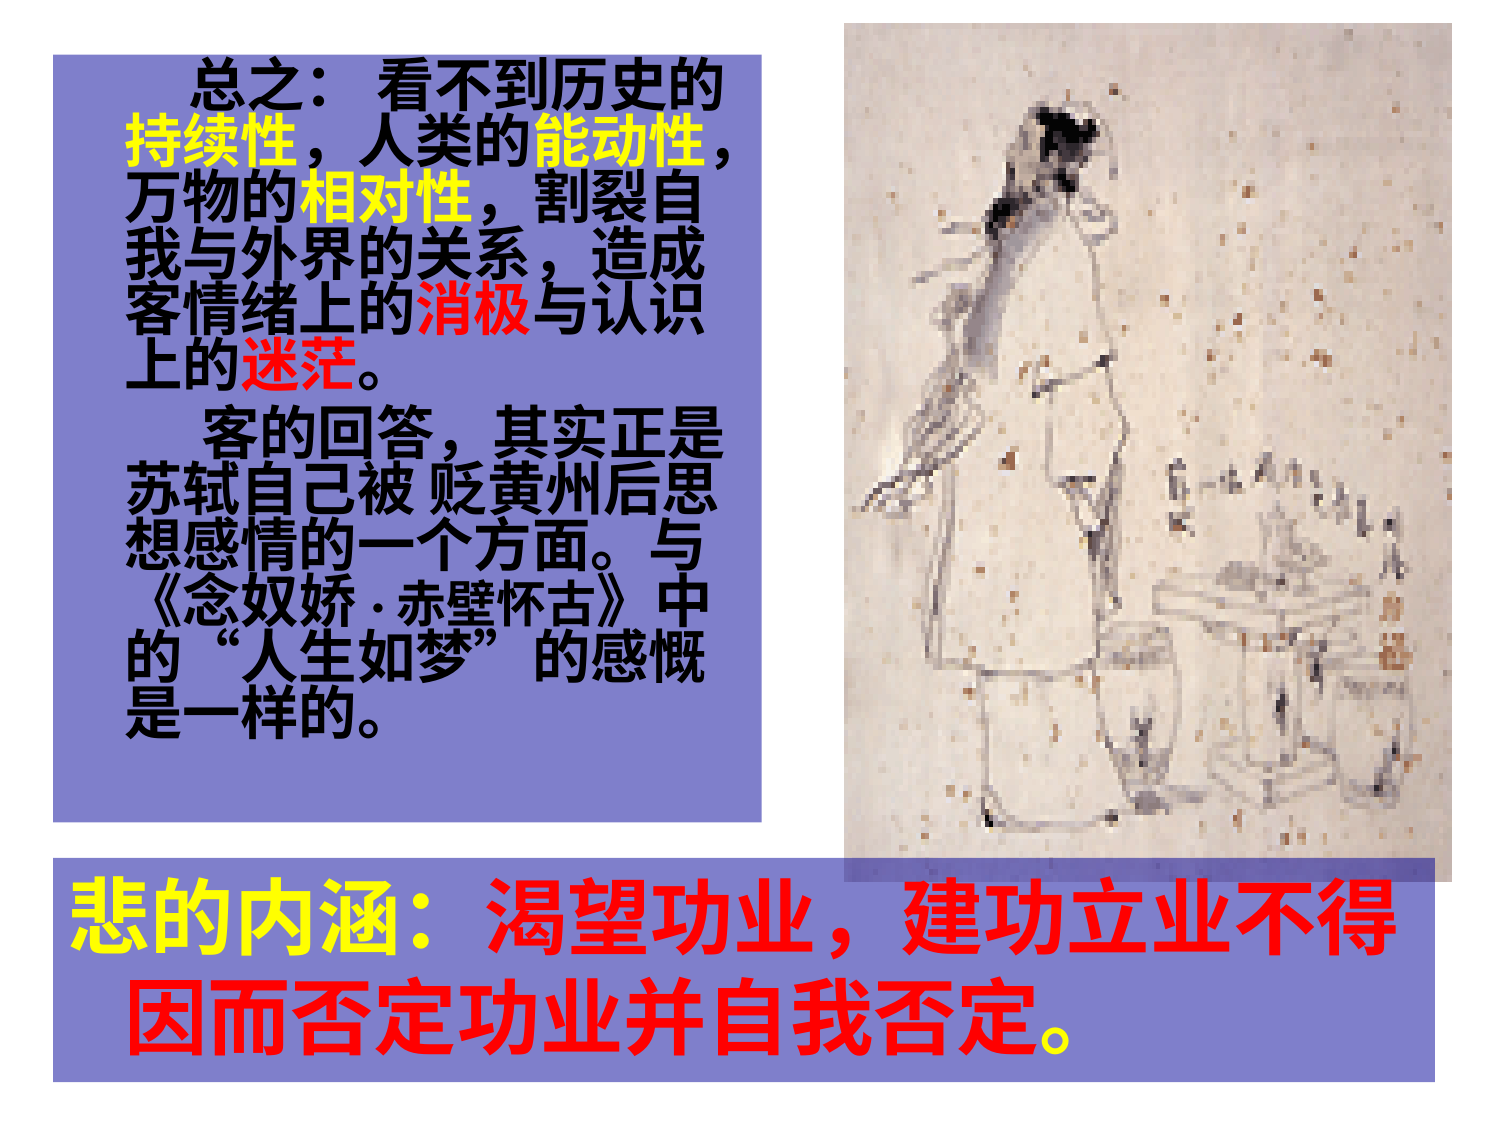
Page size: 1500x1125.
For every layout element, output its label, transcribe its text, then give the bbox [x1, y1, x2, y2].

picture [844, 23, 1452, 882]
text_box 悲的内涵：渴望功业，建功立业不得因而否定功业并自我否定。 [53, 857, 1435, 1083]
list 总之： 看不到历史的持续性，人类的能动性，万物的相对性，割裂自我与外界的关系，造成客情绪上的消极与认识上的迷茫。 客的回答，其实正是苏轼自己被 贬黄州后思想感情的一个方面。与《念奴娇·赤壁怀古》中的“人生如梦”的感慨是一样的。 [53, 54, 762, 823]
